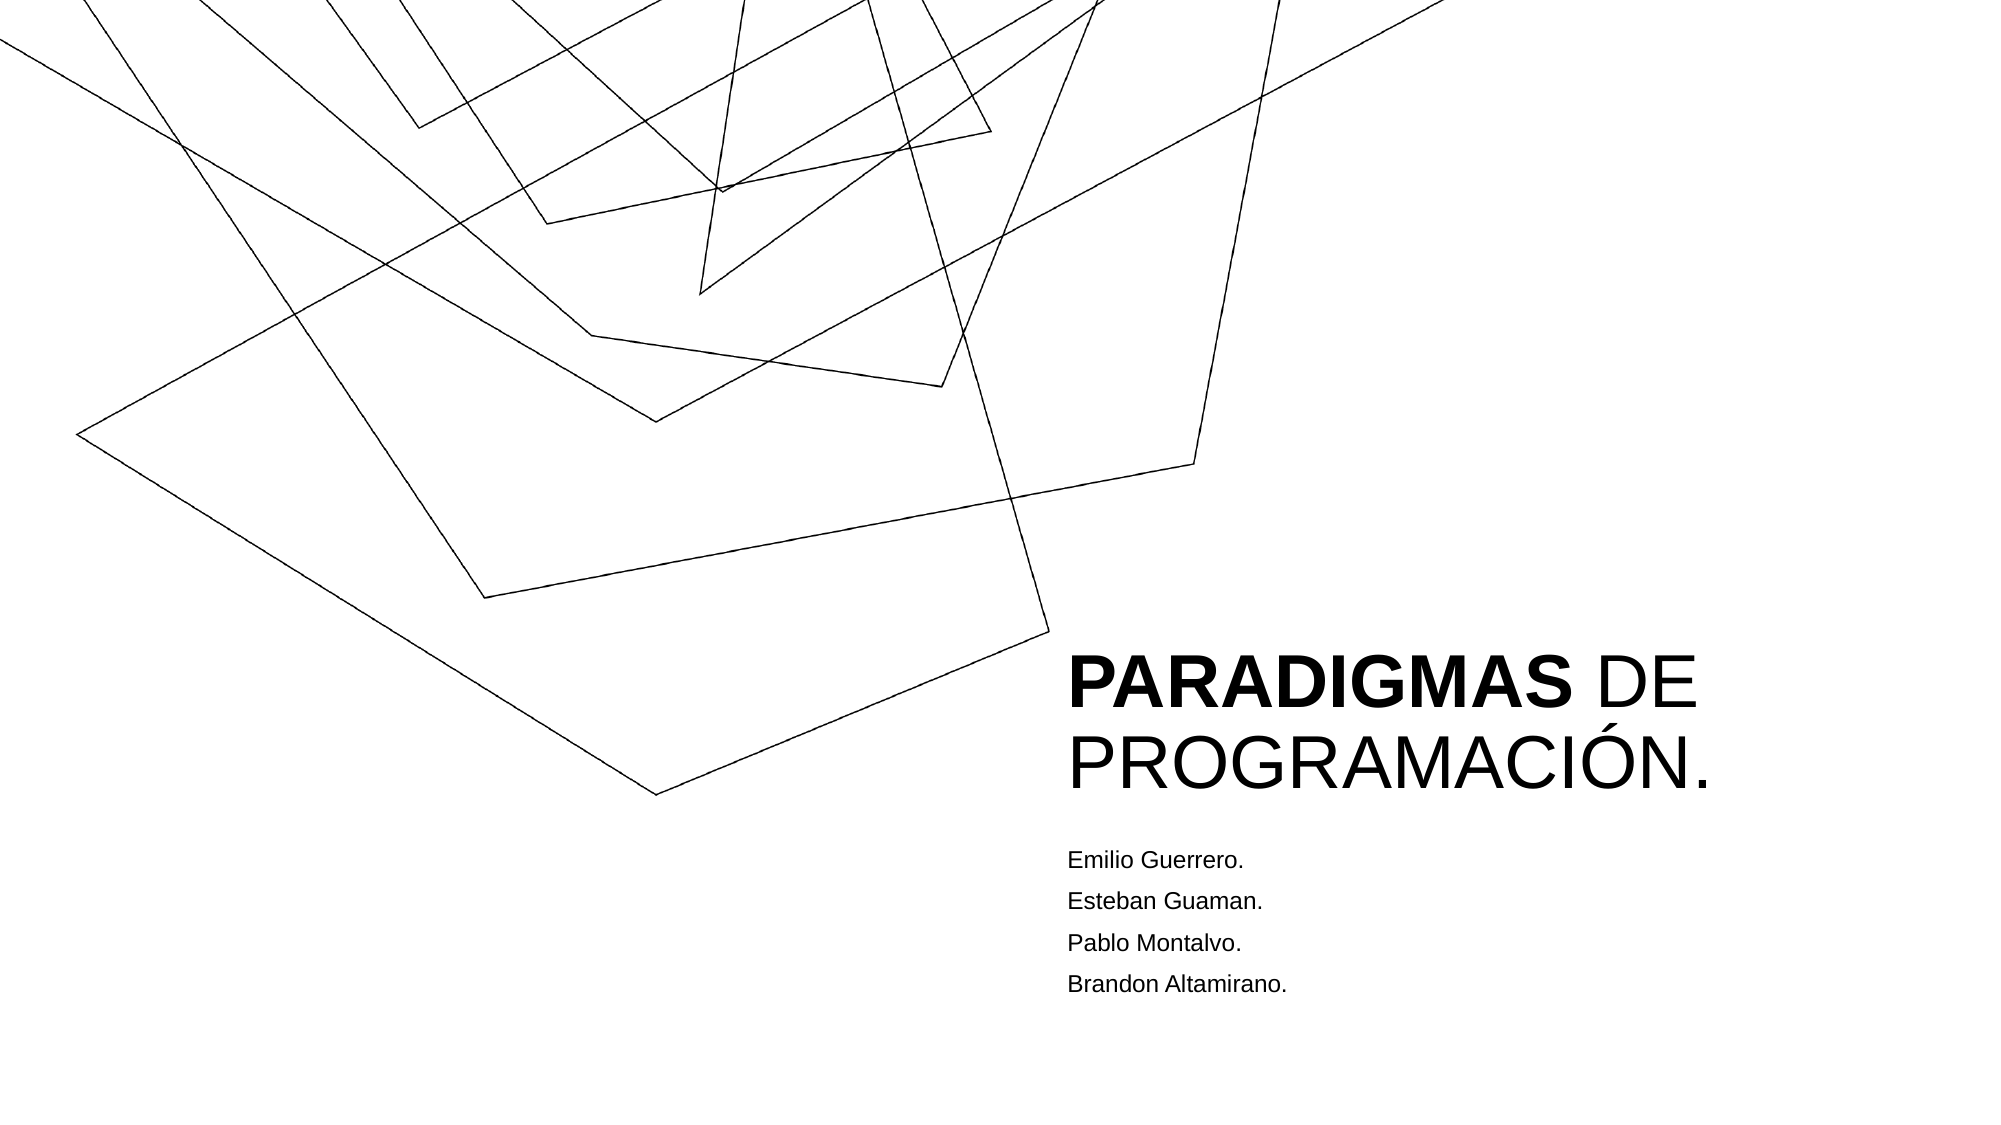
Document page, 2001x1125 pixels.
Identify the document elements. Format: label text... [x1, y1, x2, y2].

subtitle Emilio Guerrero. Esteban Guaman. Pablo Montalvo. Brandon Altamirano. [1052, 840, 1864, 1008]
title PARADIGMAS DE PROGRAMACIÓN. [1052, 628, 1864, 813]
picture [0, 0, 1557, 829]
